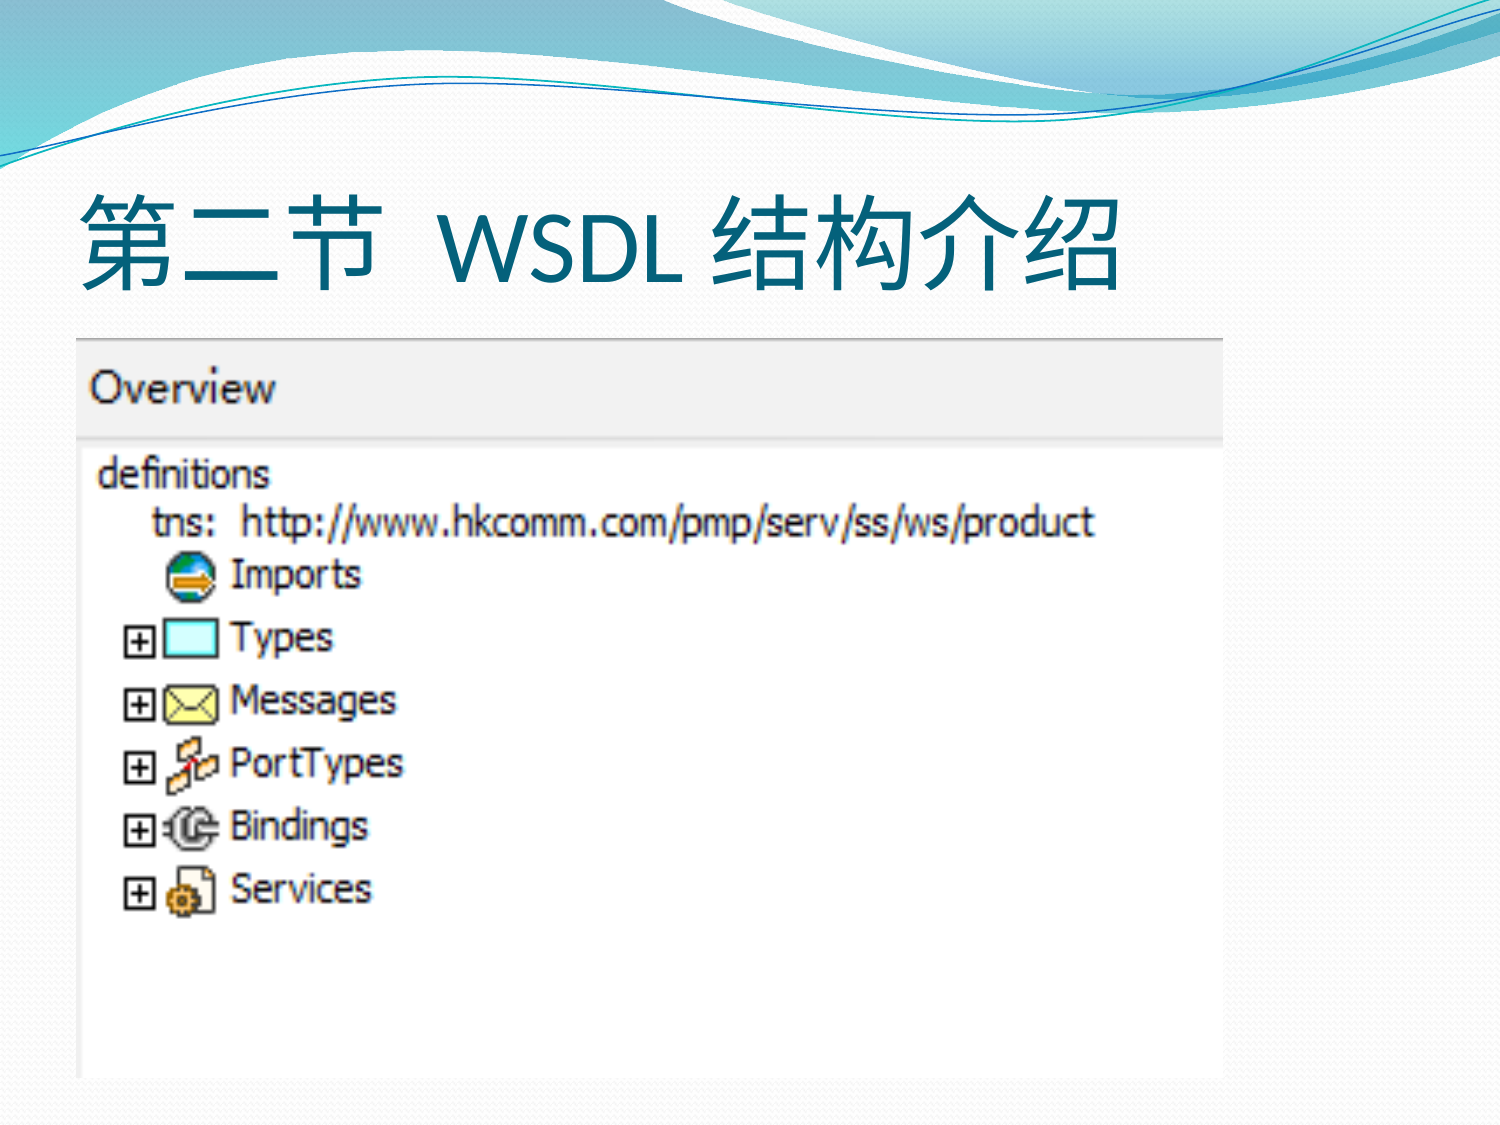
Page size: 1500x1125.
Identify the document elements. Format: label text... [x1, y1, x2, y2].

title 第二节 WSDL结构介绍 [75, 115, 1425, 303]
picture [76, 337, 1223, 1078]
